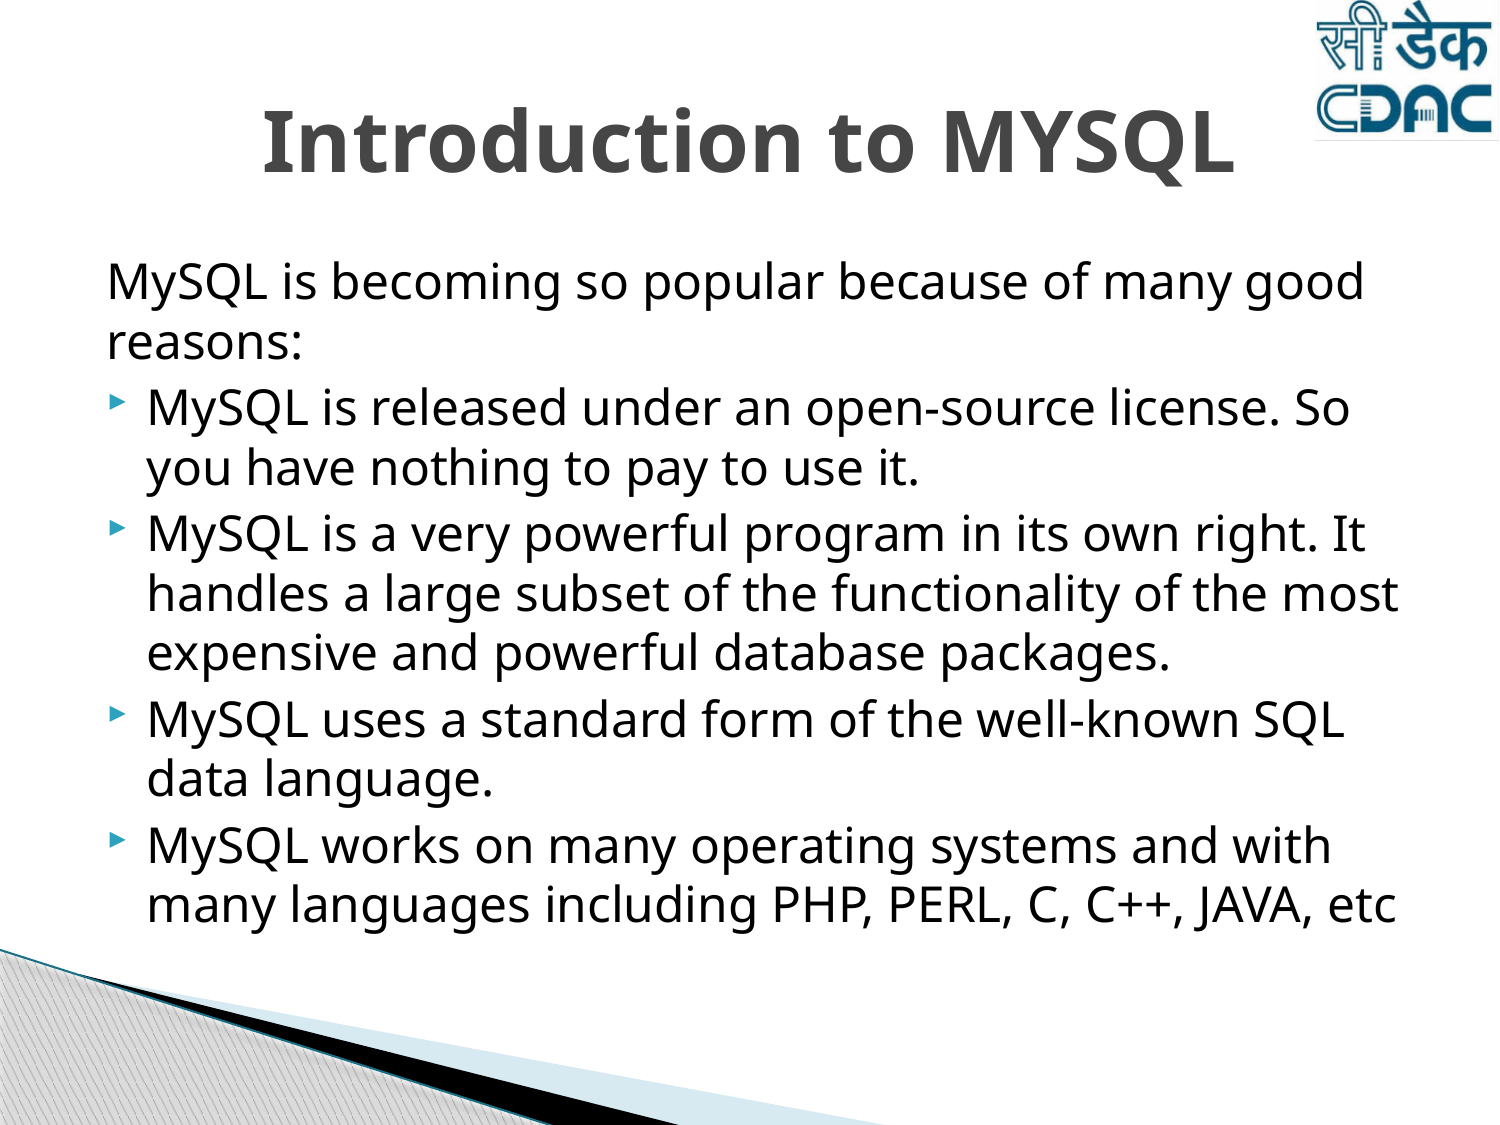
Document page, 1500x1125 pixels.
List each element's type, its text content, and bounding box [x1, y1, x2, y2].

title Introduction to MYSQL [75, 45, 1425, 233]
list MySQL is becoming so popular because of many good reasons: MySQL is released under an open-source license. So you have nothing to pay to use it. MySQL is a very powerful program in its own right. It handles a large subset of the functionality of the most expensive and powerful database packages. MySQL uses a standard form of the well-known SQL data language. MySQL works on many operating systems and with many languages including PHP, PERL, C, C++, JAVA, etc [75, 243, 1425, 986]
picture [1425, 52, 1429, 65]
picture [1315, 0, 1500, 141]
